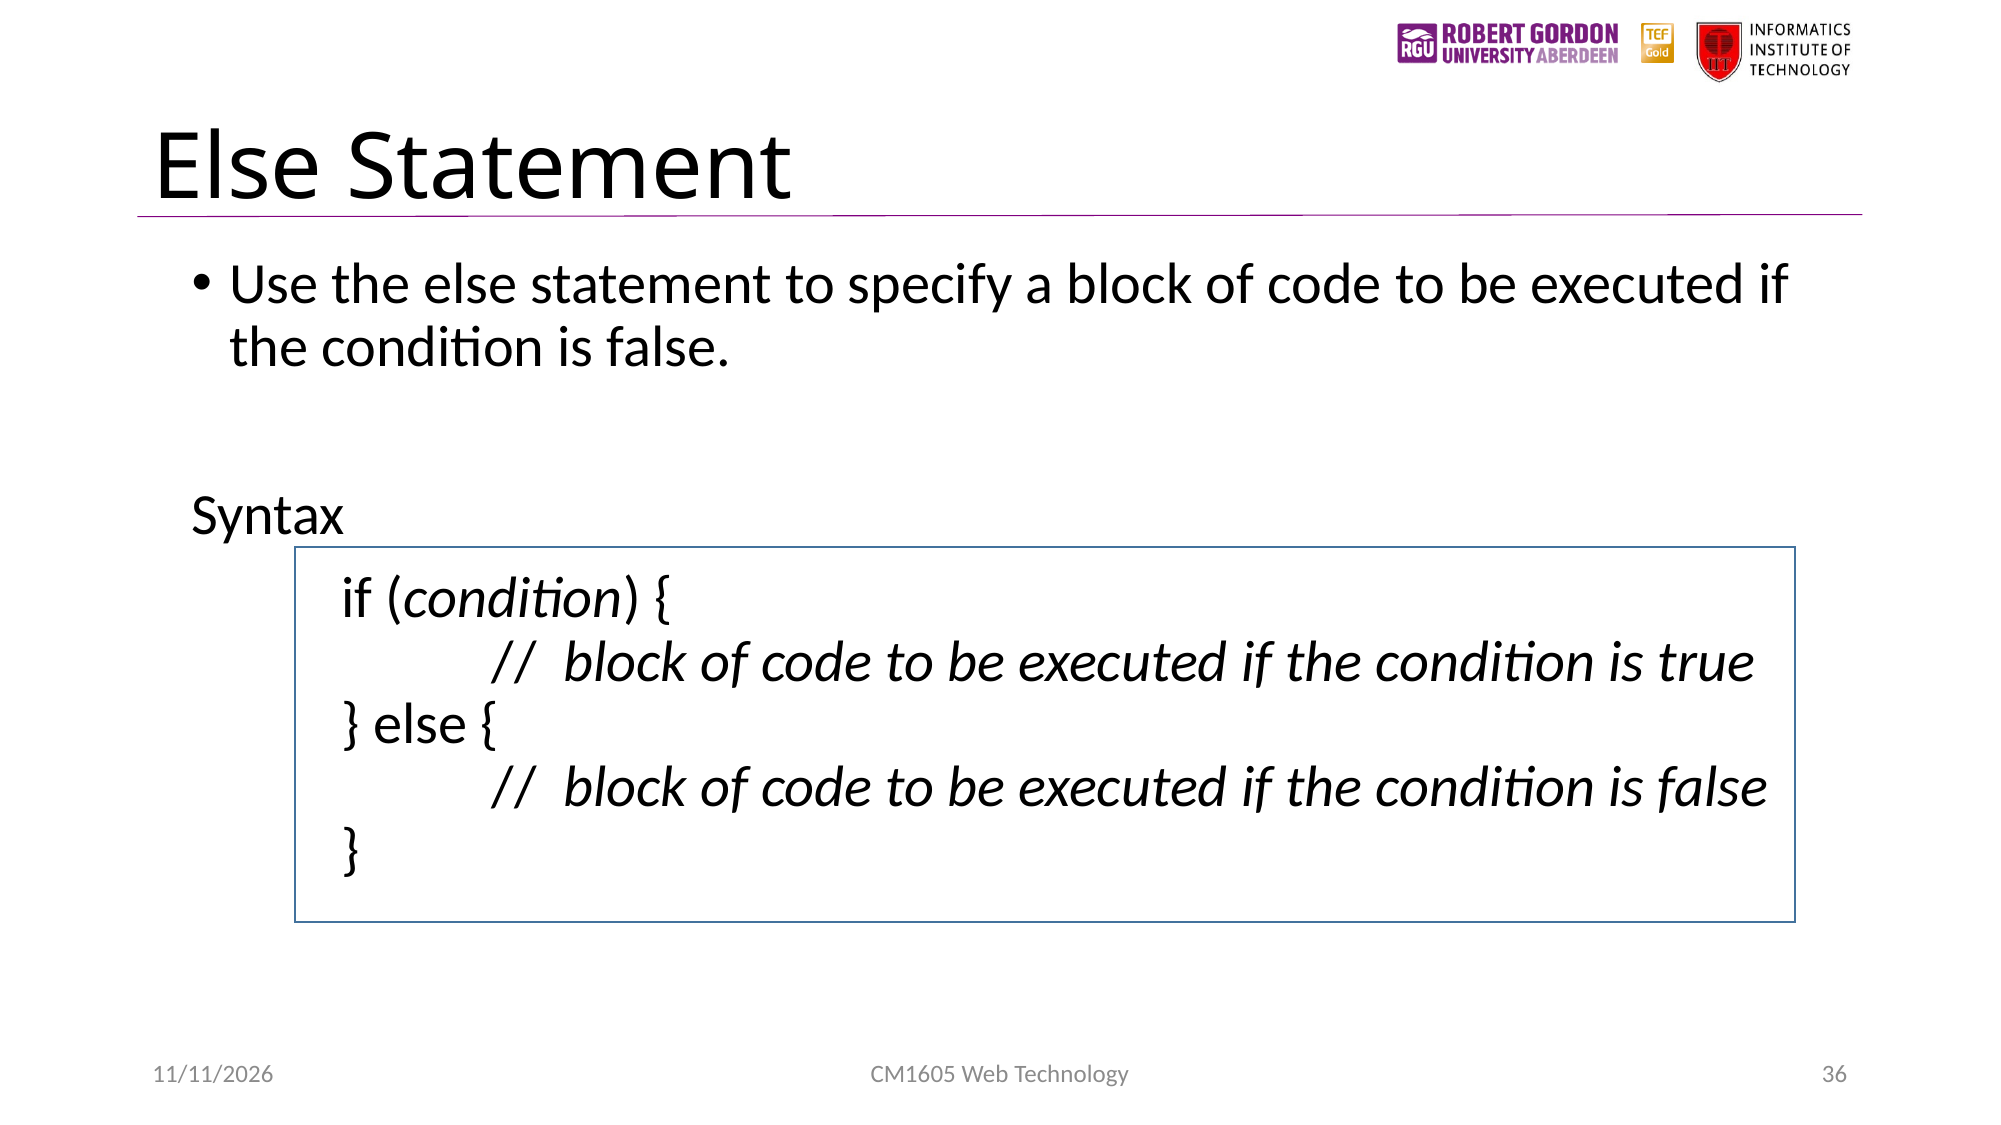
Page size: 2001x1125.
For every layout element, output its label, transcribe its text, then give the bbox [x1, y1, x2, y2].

footer CM1605 Web Technology [662, 1042, 1338, 1103]
picture [1388, 5, 1863, 59]
title Else Statement [137, 59, 1863, 278]
slide_number 36 [1412, 1042, 1863, 1103]
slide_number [137, 1042, 588, 1103]
list Use the else statement to specify a block of code to be executed if the condition is false. Syntax if (condition) { // block of code to be executed if the condition is true } else { // block of code to be executed if the condition is false } [176, 245, 1884, 922]
